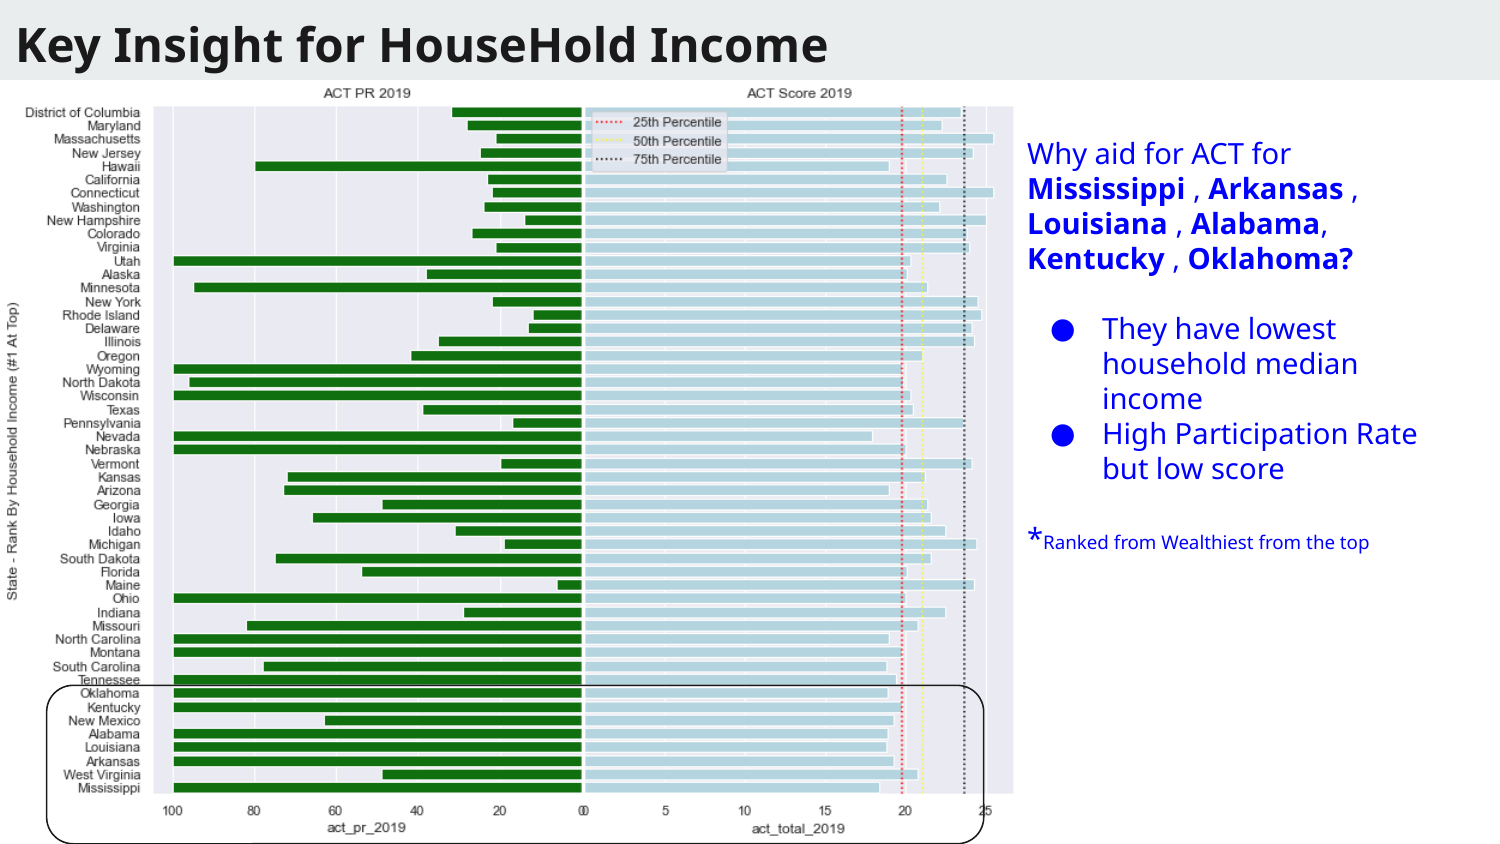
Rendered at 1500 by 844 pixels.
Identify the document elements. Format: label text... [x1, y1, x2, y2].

text_box Why aid for ACT for Mississippi , Arkansas , Louisiana , Alabama, Kentucky , Oklahoma? They have lowest household median income High Participation Rate but low score *Ranked from Wealthiest from the top [1026, 120, 1468, 570]
picture [0, 80, 1022, 844]
title Key Insight for HouseHold Income [0, 0, 1262, 88]
